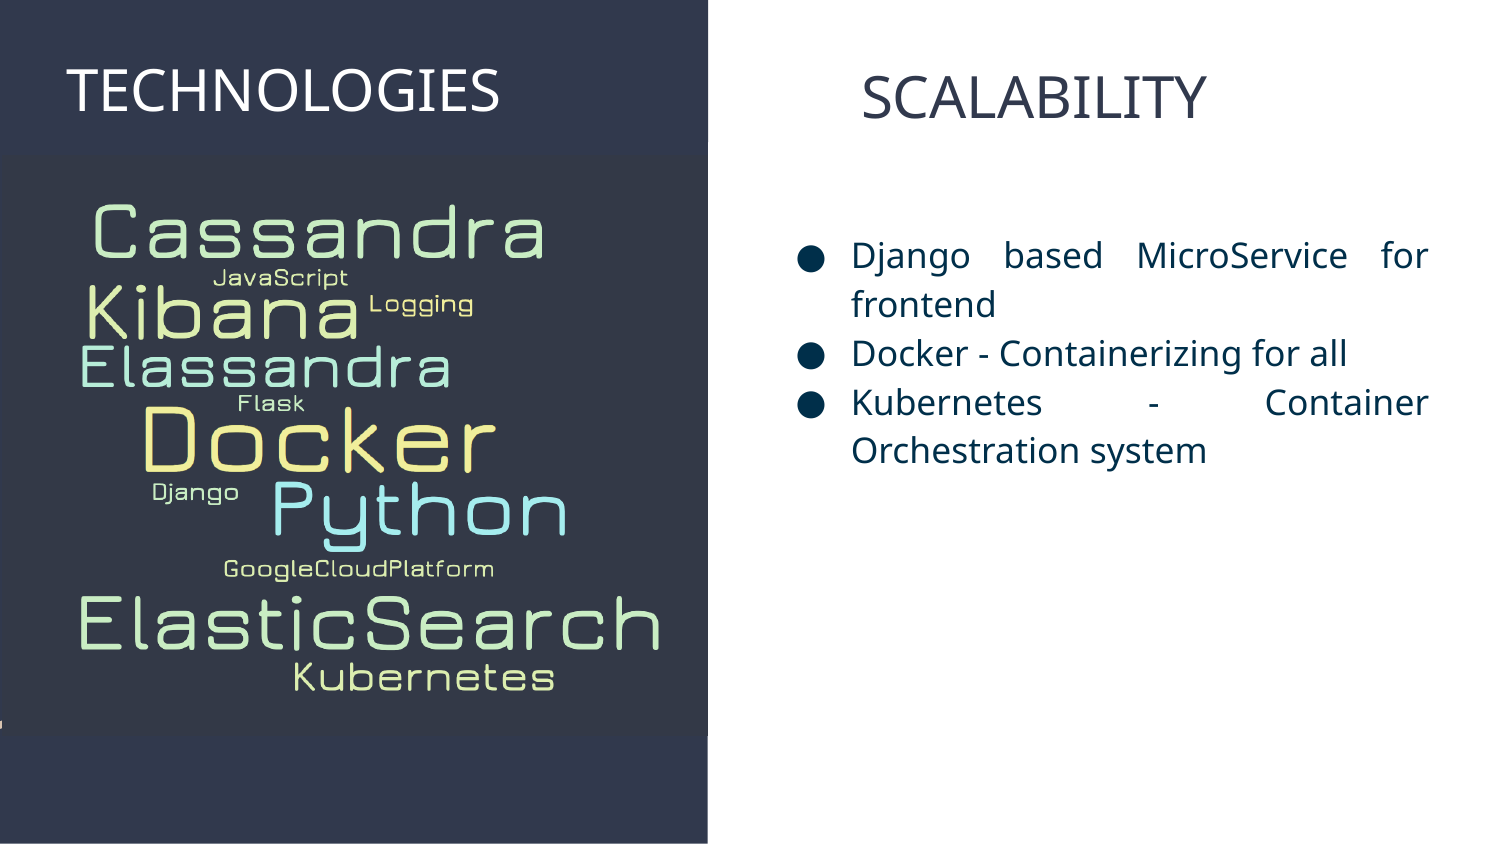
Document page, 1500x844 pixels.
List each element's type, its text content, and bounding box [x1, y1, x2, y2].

list Django based MicroService for frontend Docker - Containerizing for all Kubernetes - Container Orchestration system [760, 135, 1445, 755]
title TECHNOLOGIES [51, 37, 660, 136]
title SCALABILITY [846, 45, 1454, 129]
picture [2, 154, 709, 736]
